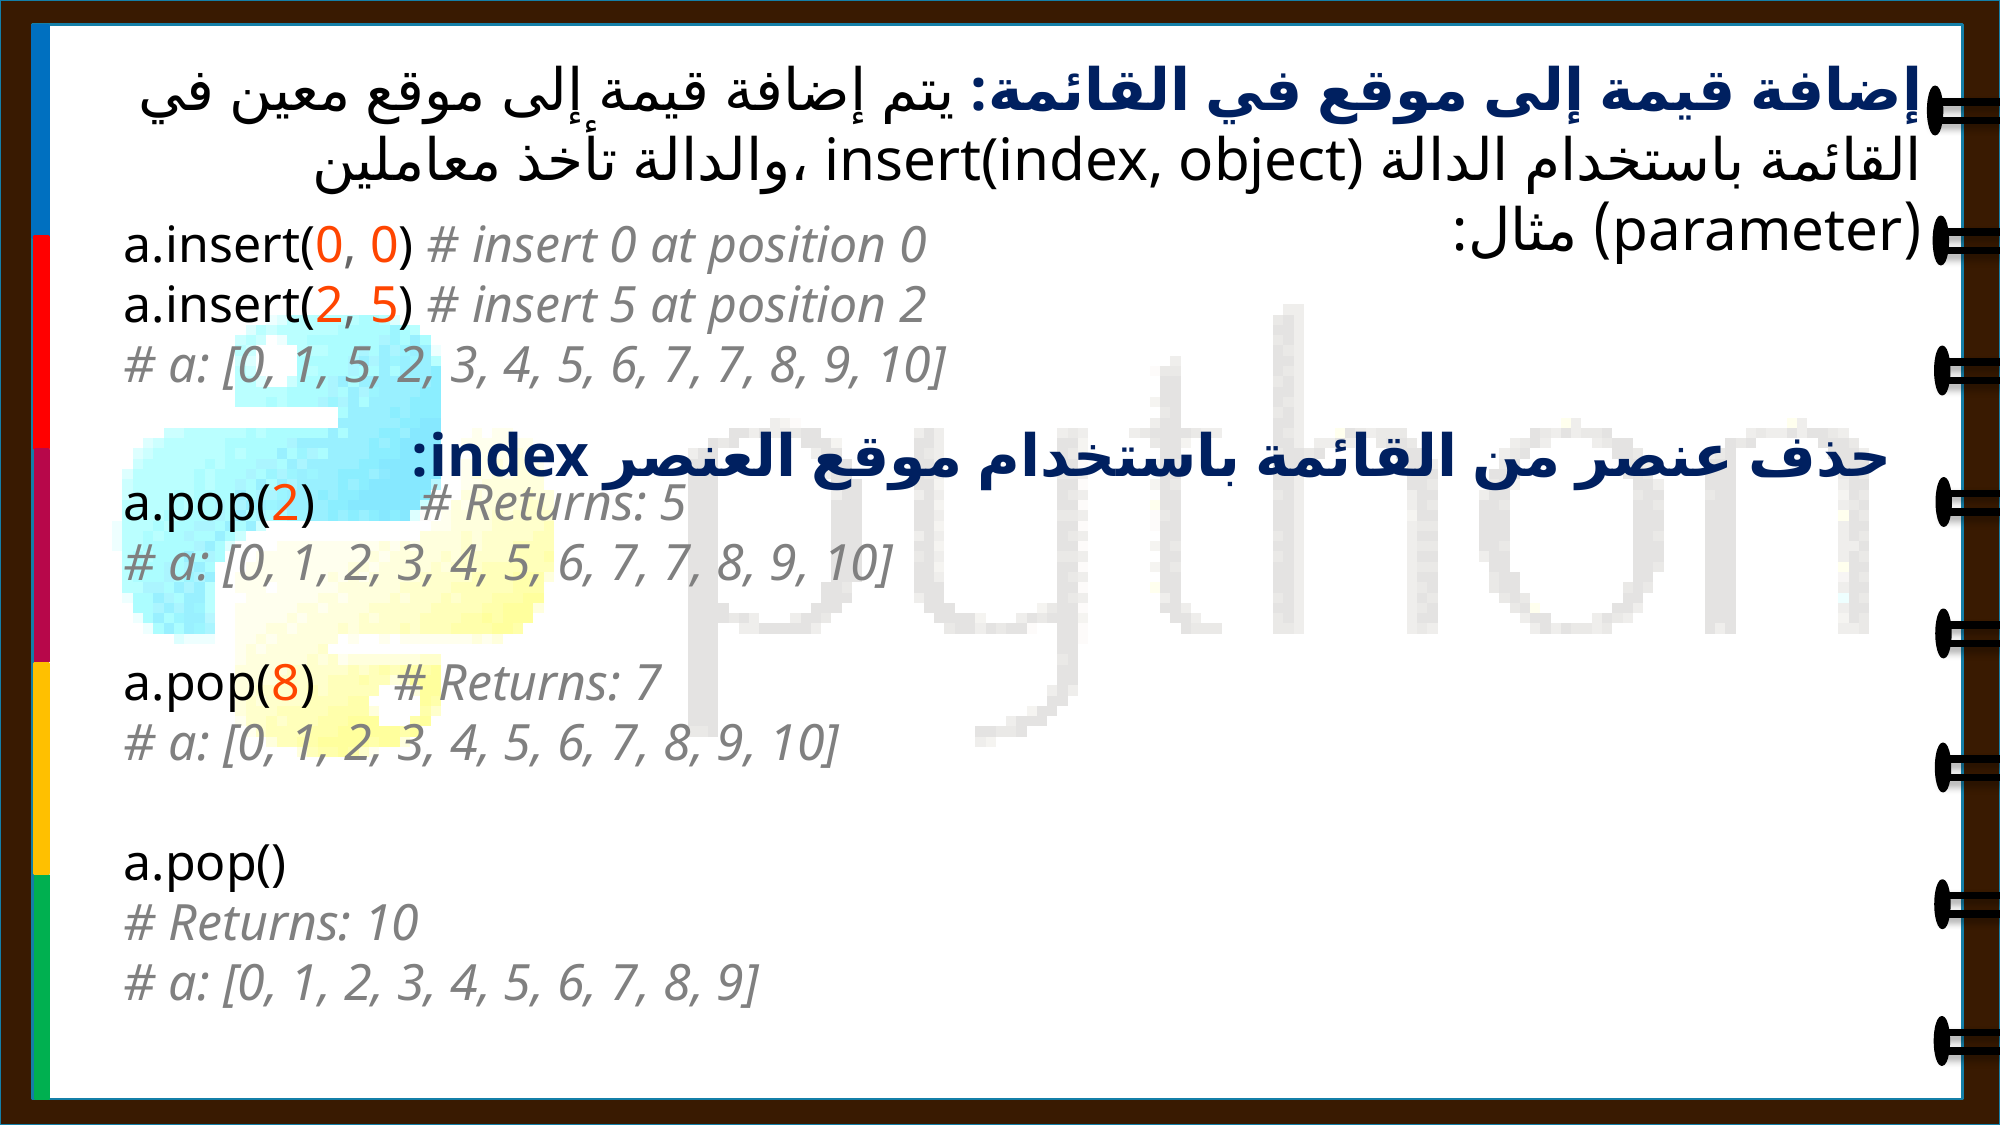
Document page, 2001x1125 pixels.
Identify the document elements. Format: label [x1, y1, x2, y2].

text_box [0, 0, 2000, 1125]
